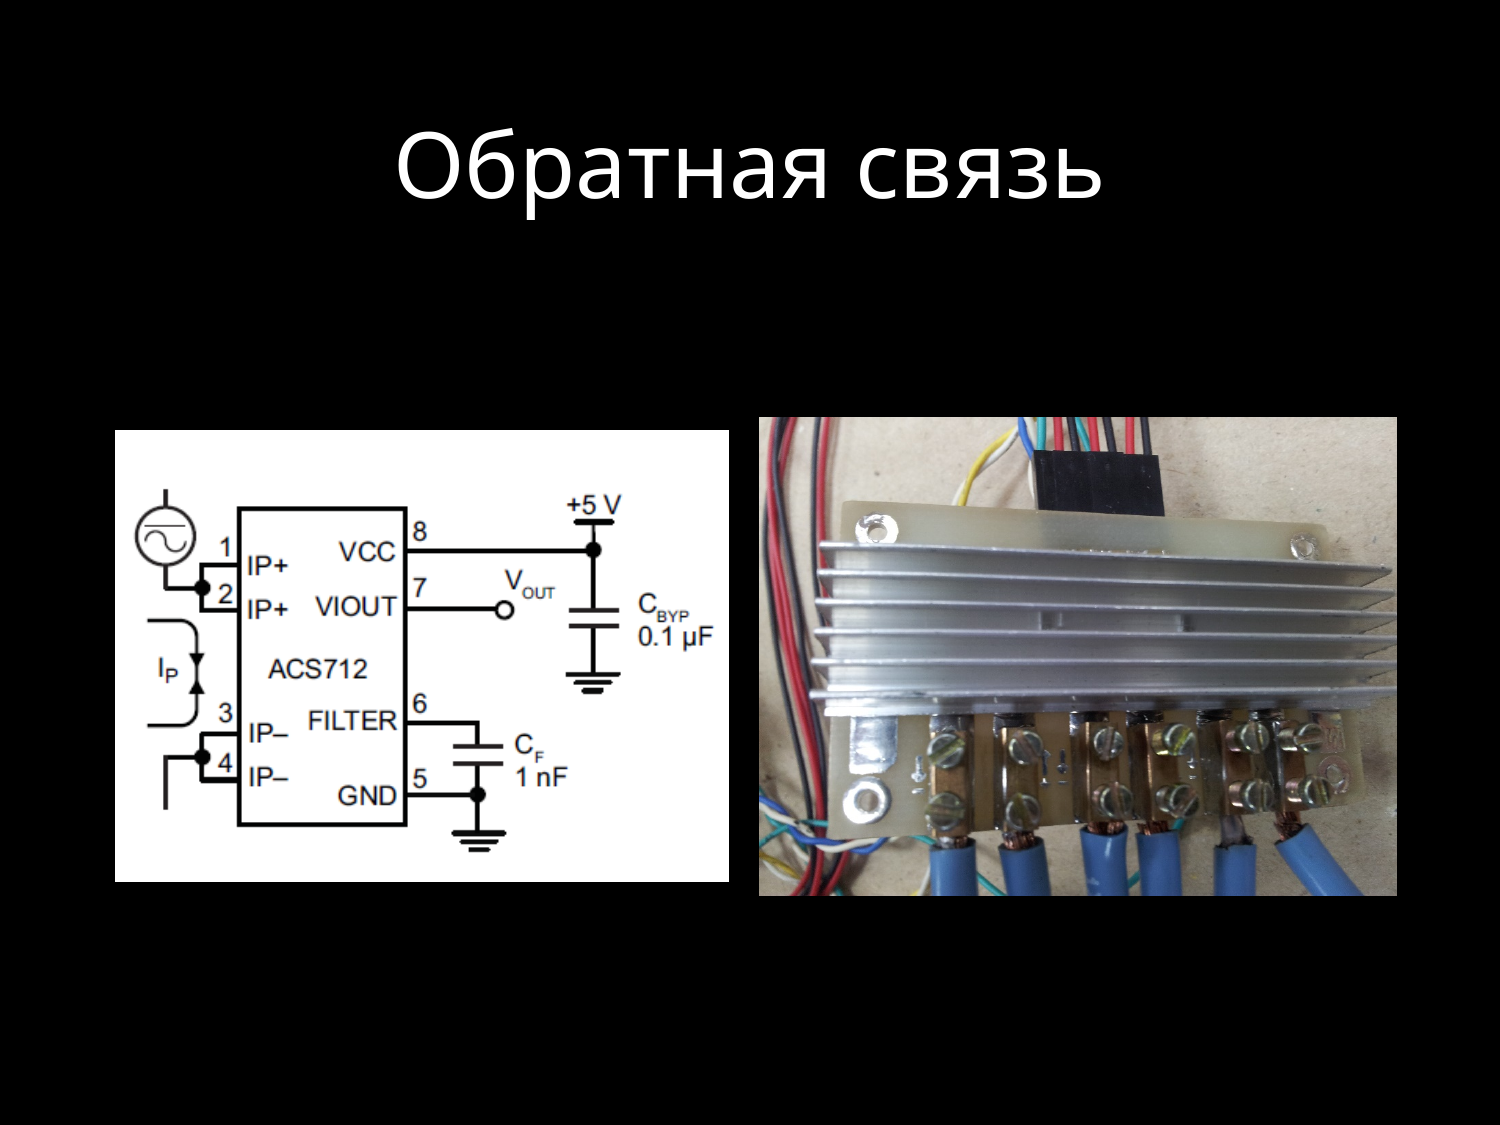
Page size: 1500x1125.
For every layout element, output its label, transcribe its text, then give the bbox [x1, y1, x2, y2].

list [115, 430, 729, 883]
title Обратная связь [103, 59, 1397, 278]
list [759, 417, 1397, 896]
